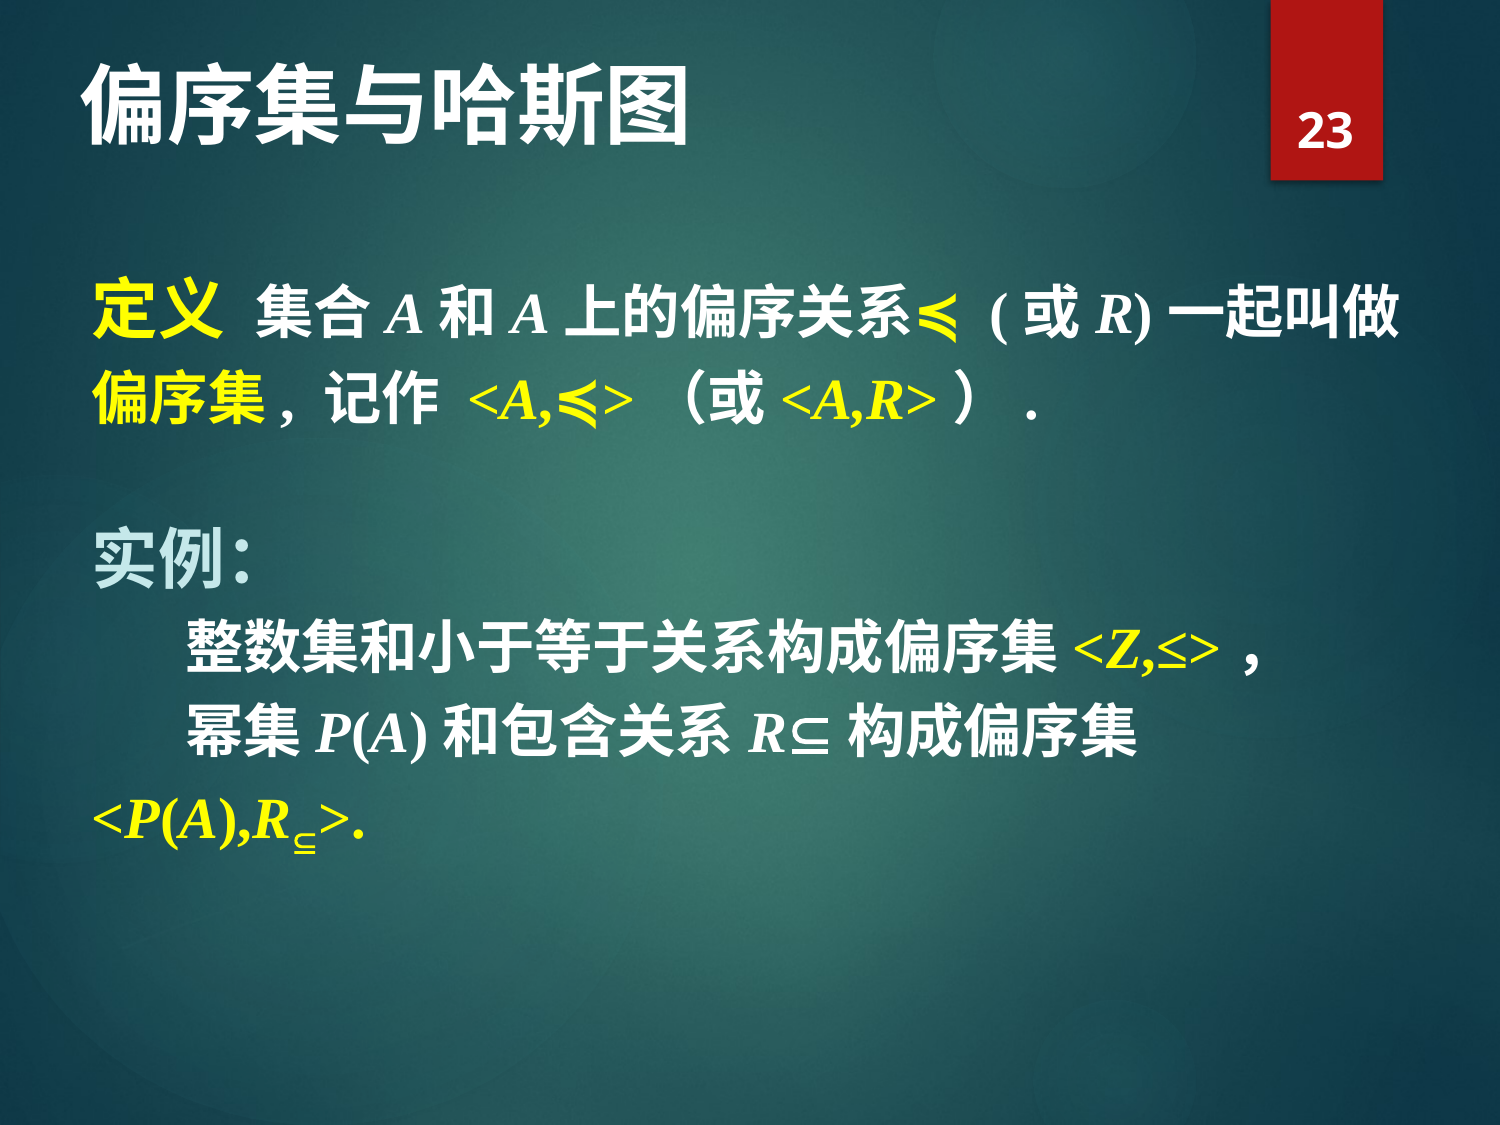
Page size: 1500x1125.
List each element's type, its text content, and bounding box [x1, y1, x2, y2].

picture [0, 0, 1500, 1125]
text_box 定义 集合A和A上的偏序关系≼ (或R)一起叫做偏序集, 记作 <A,≼>（或<A,R>）. 实例： 整数集和小于等于关系构成偏序集<Z,≤>， 幂集P(A)和包含关系R构成偏序集<P(A),R>. [76, 243, 1436, 868]
slide_number 23 [1273, 48, 1377, 175]
title 偏序集与哈斯图 [64, 42, 1388, 221]
